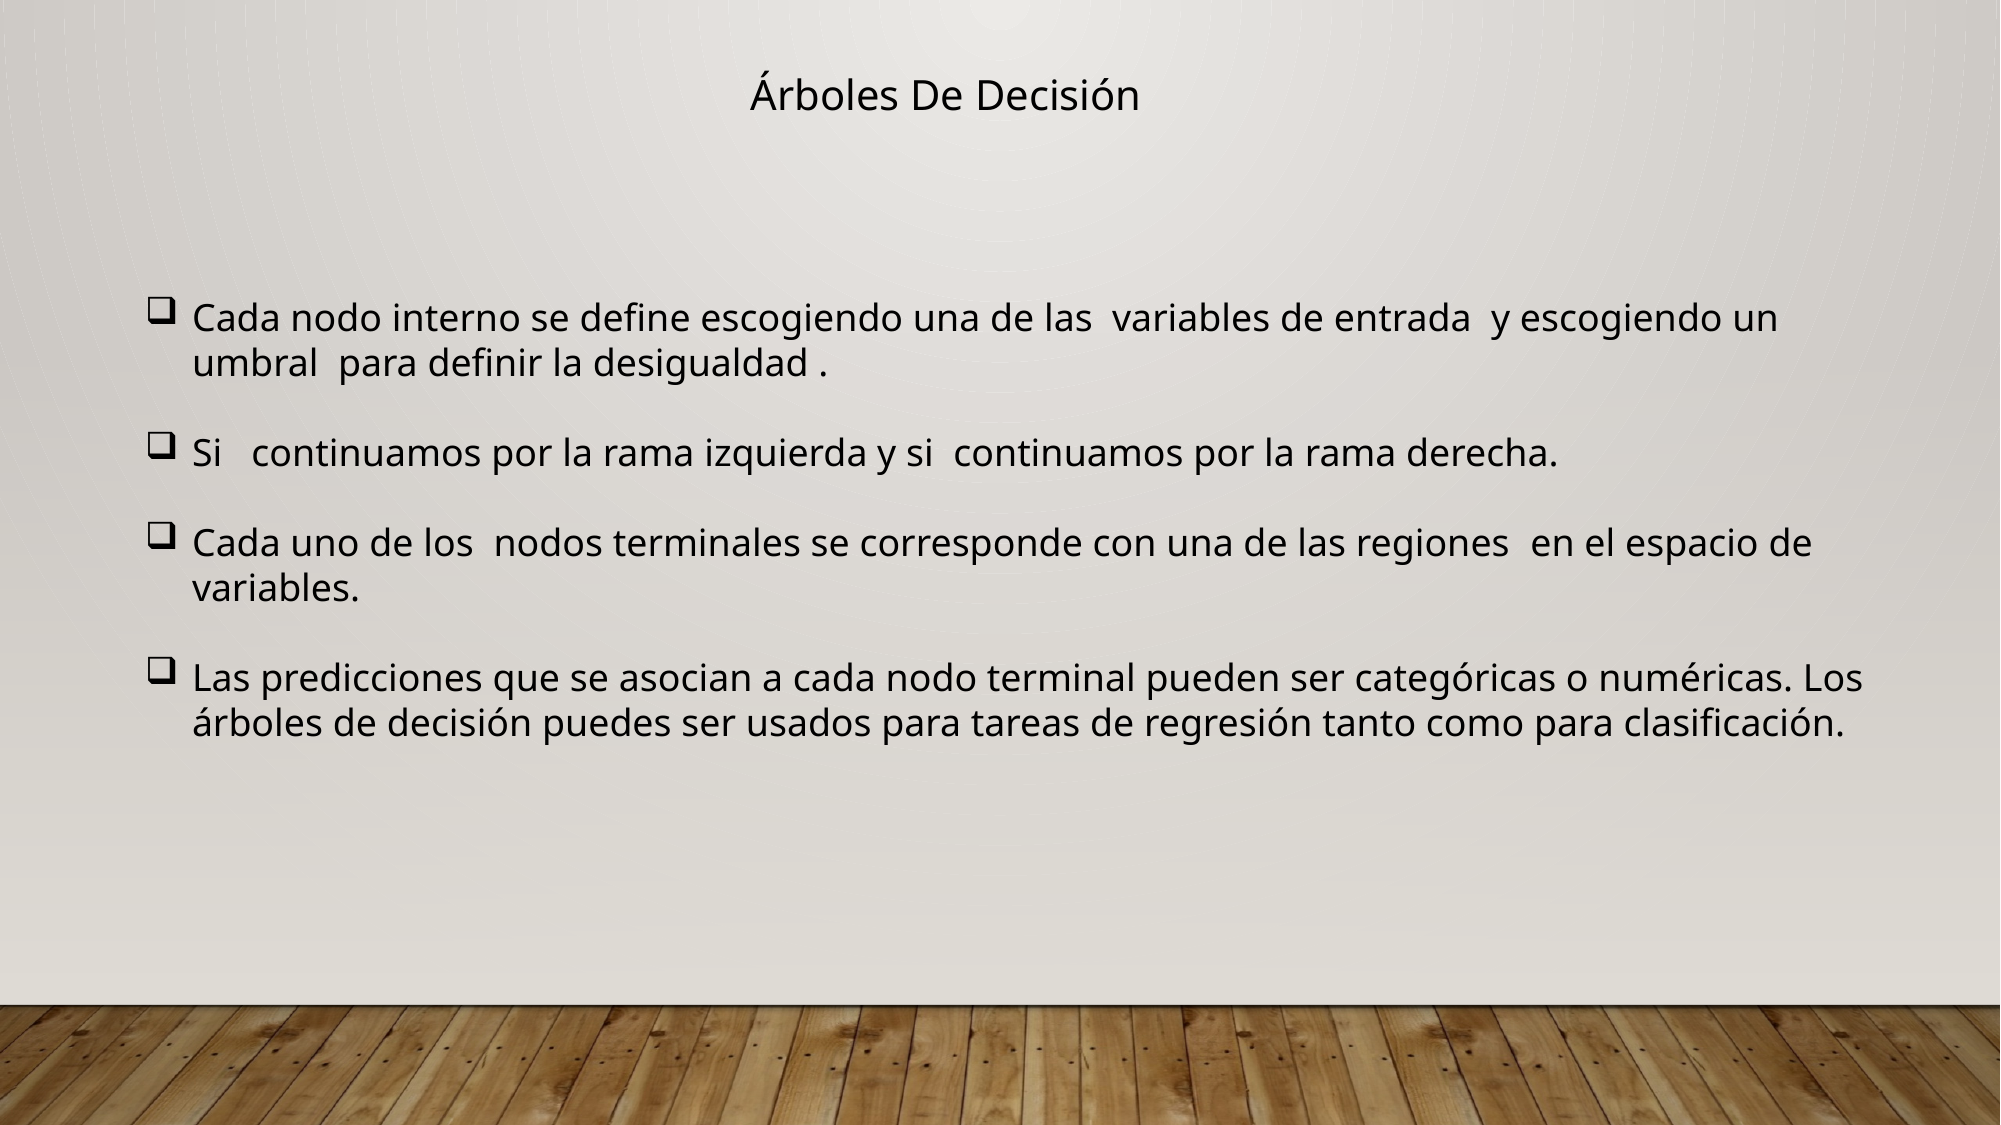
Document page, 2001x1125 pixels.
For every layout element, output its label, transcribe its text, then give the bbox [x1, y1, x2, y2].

picture [0, 1005, 2000, 1125]
text_box Árboles De Decisión [17, 66, 1875, 127]
